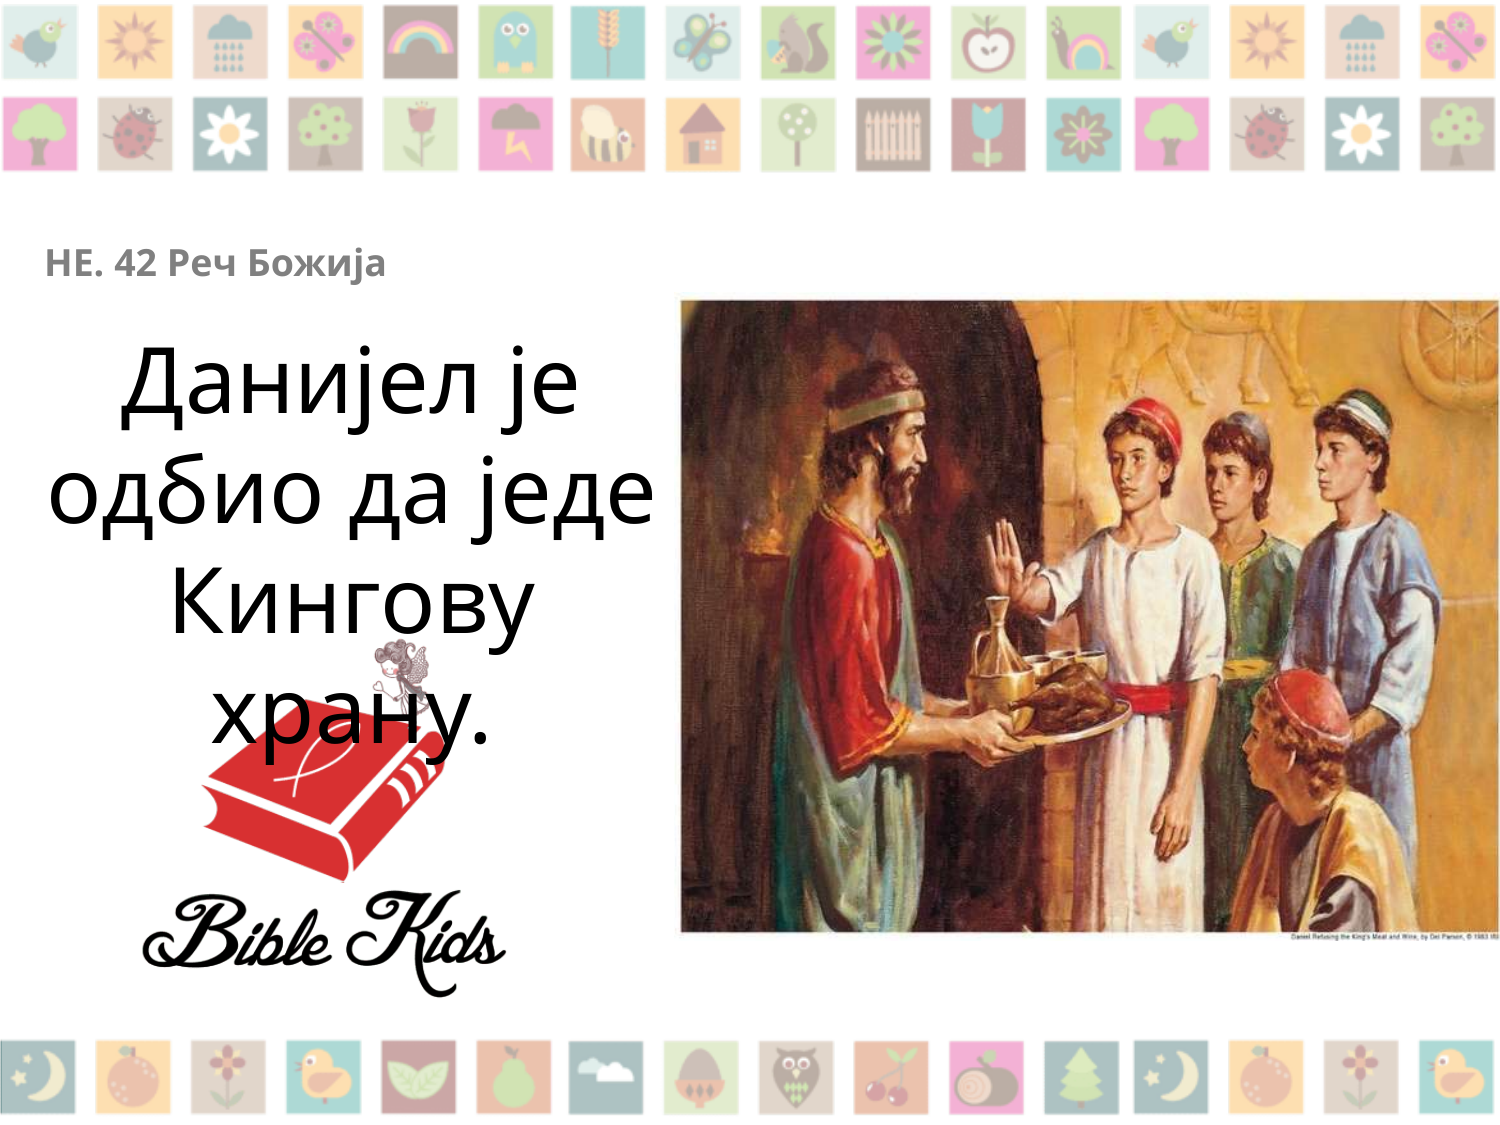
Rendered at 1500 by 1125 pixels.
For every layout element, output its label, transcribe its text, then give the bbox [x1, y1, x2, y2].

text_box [0, 3, 1500, 181]
picture [674, 292, 1500, 941]
text_box Данијел је одбио да једе Кингову храну. [29, 314, 668, 769]
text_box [0, 1028, 1500, 1118]
picture [117, 600, 544, 1027]
text_box НЕ. 42 Реч Божија [29, 231, 543, 292]
